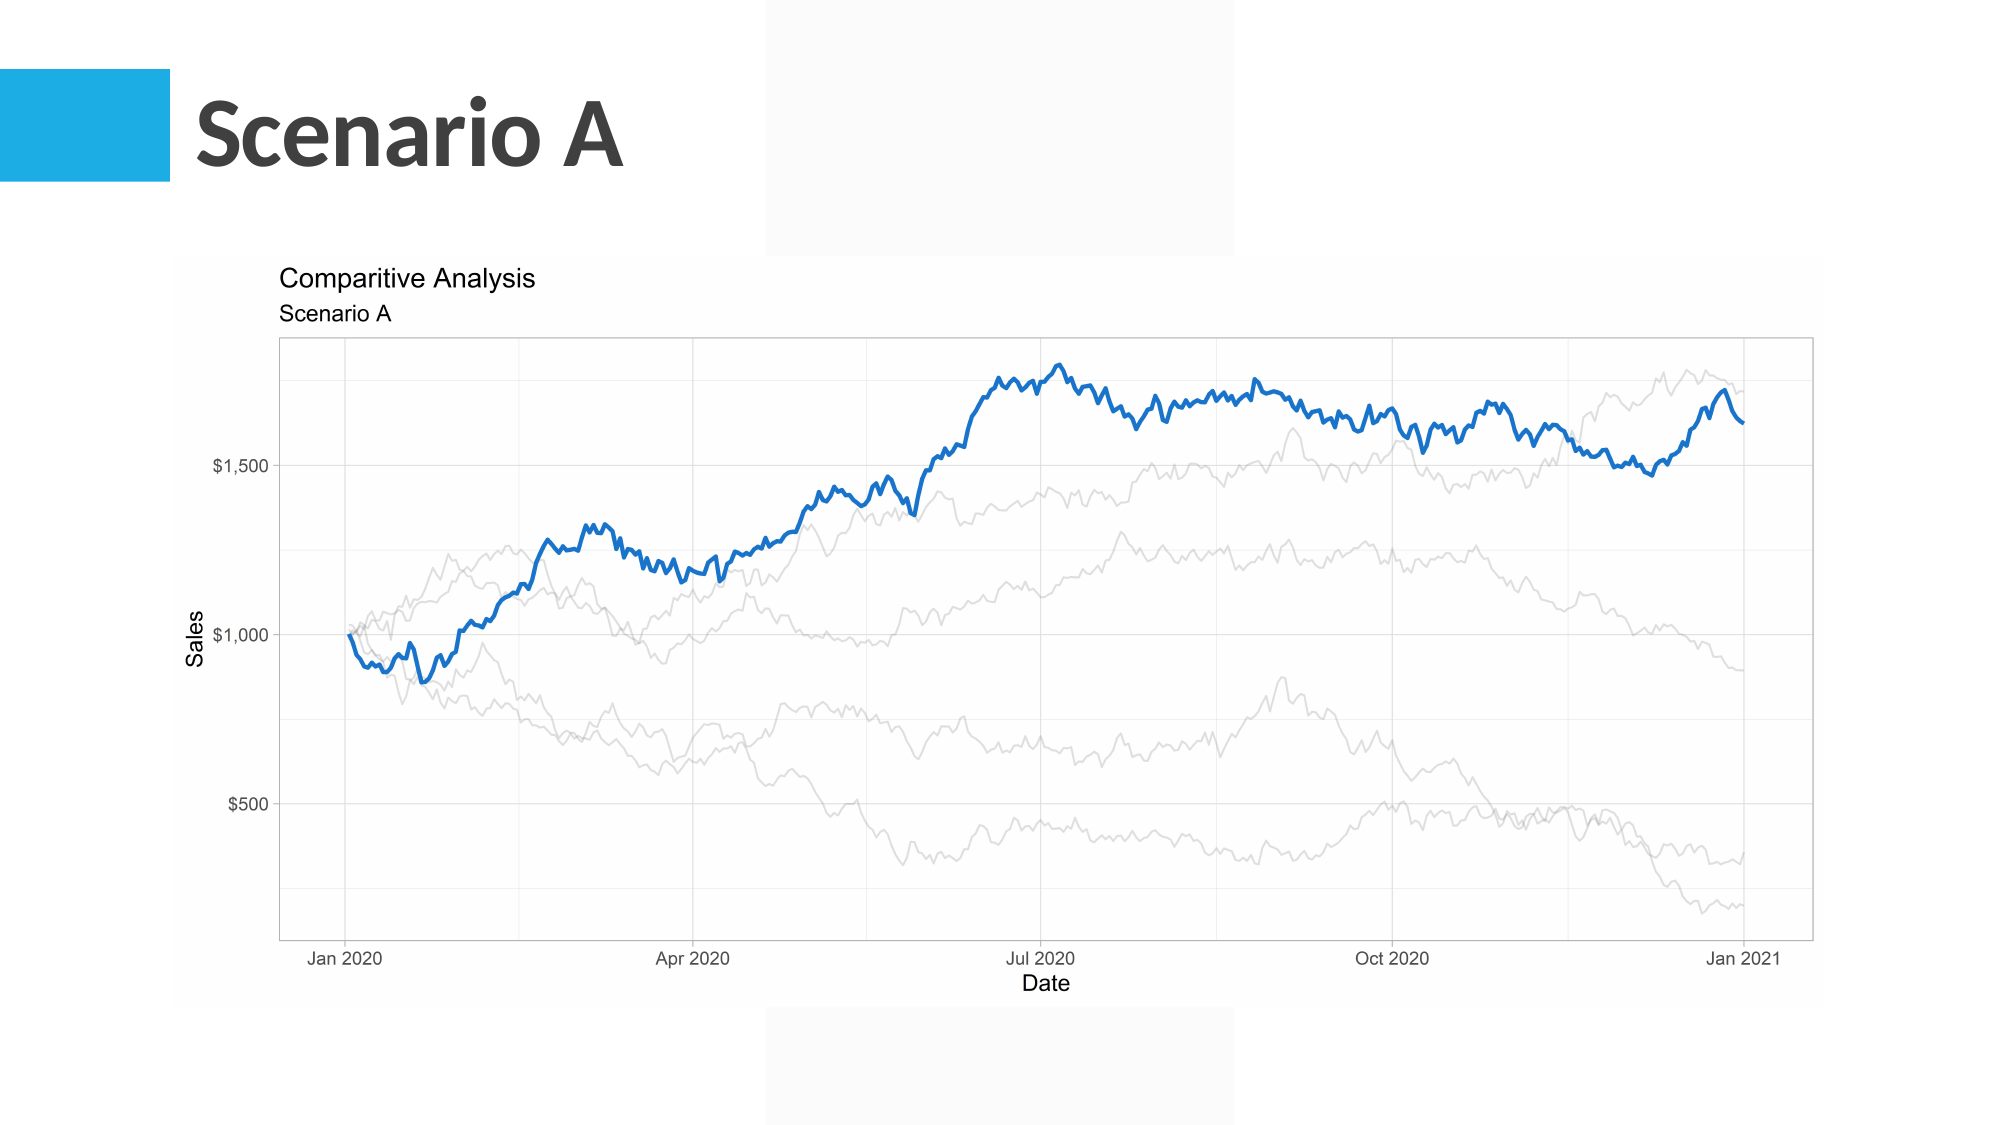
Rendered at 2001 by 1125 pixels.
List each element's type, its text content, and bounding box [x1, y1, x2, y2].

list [174, 256, 1826, 1008]
title Scenario A [180, 47, 1830, 196]
